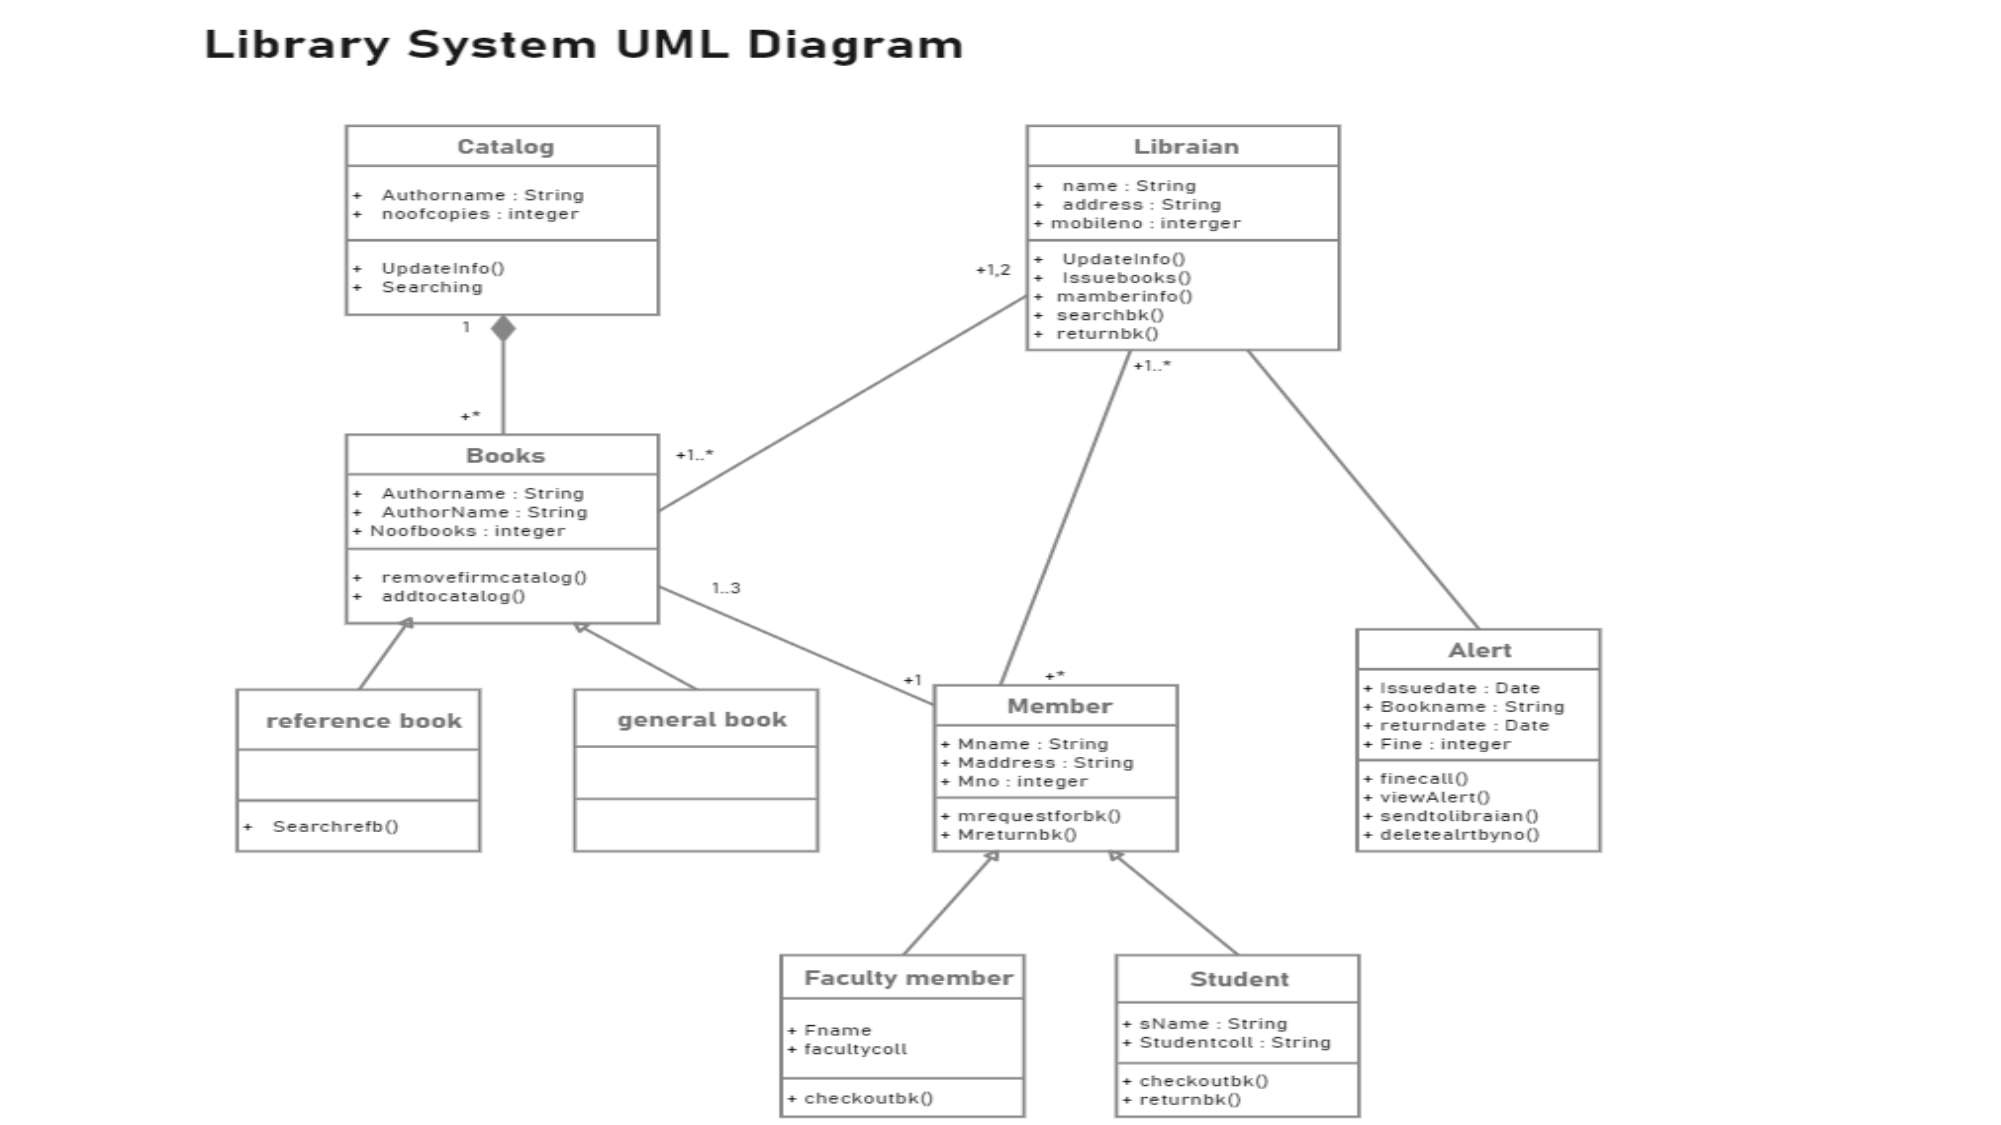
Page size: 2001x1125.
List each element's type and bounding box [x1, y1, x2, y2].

list [190, 14, 1617, 1125]
